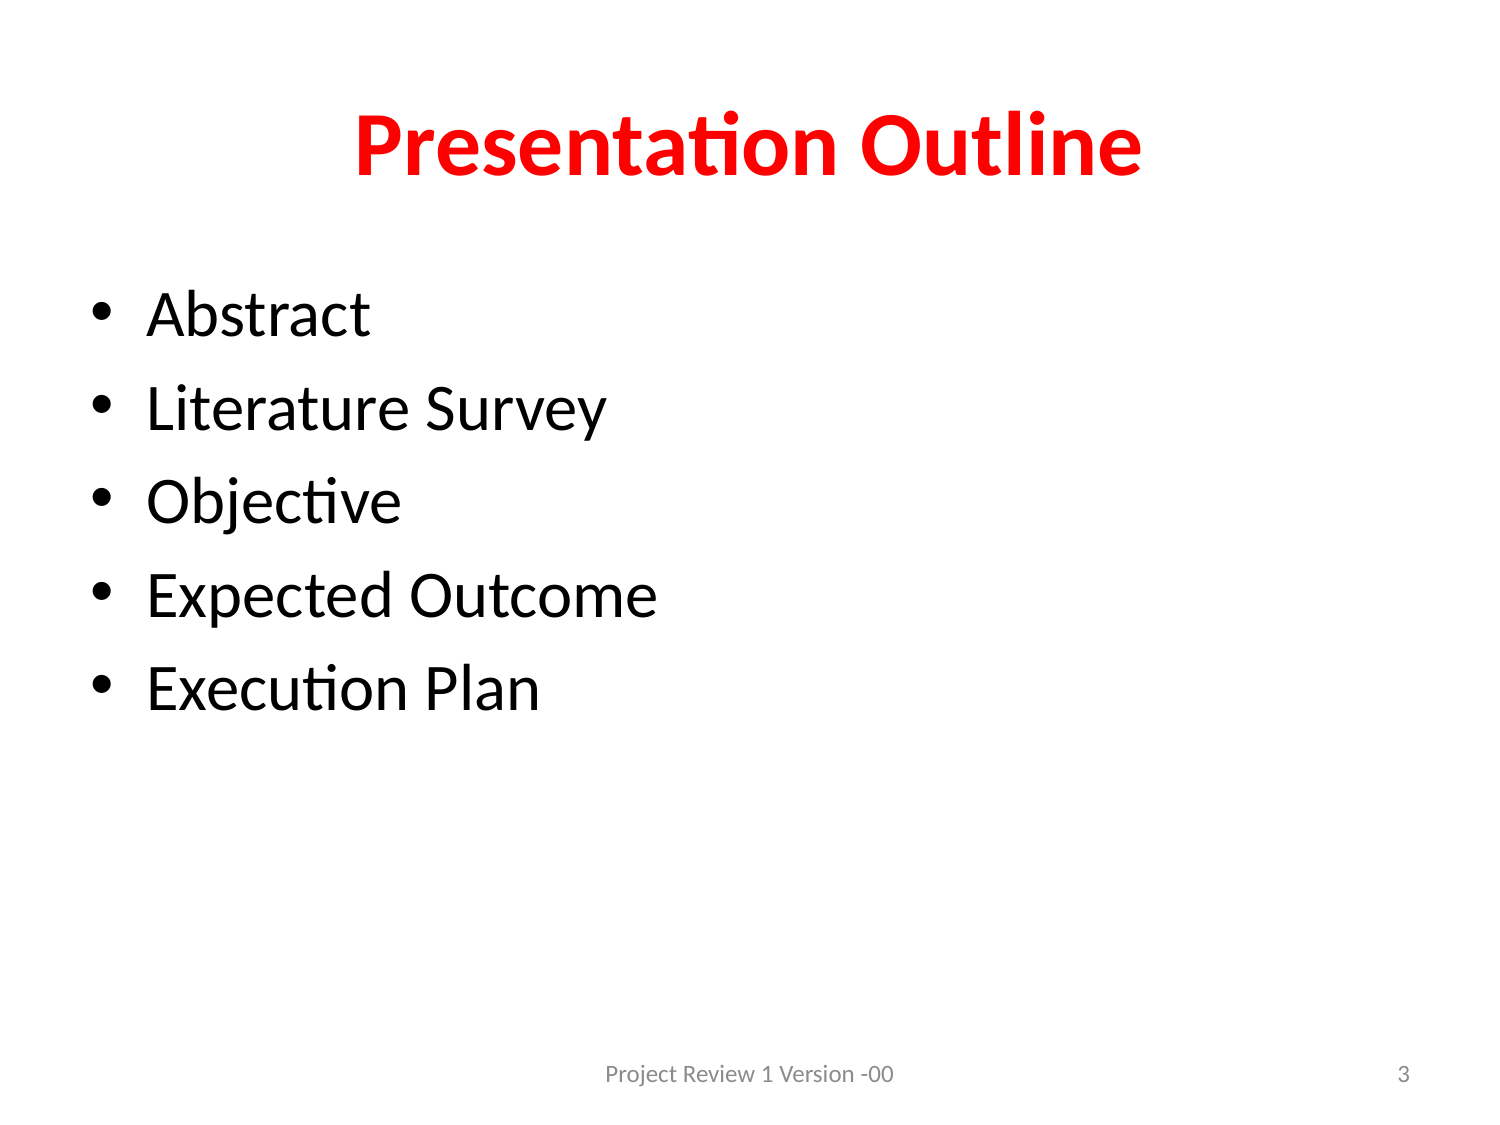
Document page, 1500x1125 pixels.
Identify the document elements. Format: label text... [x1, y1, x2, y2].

list Abstract Literature Survey Objective Expected Outcome Execution Plan [75, 262, 1425, 1005]
slide_number 3 [1074, 1042, 1425, 1103]
title Presentation Outline [75, 45, 1425, 233]
footer Project Review 1 Version -00 [512, 1042, 988, 1103]
